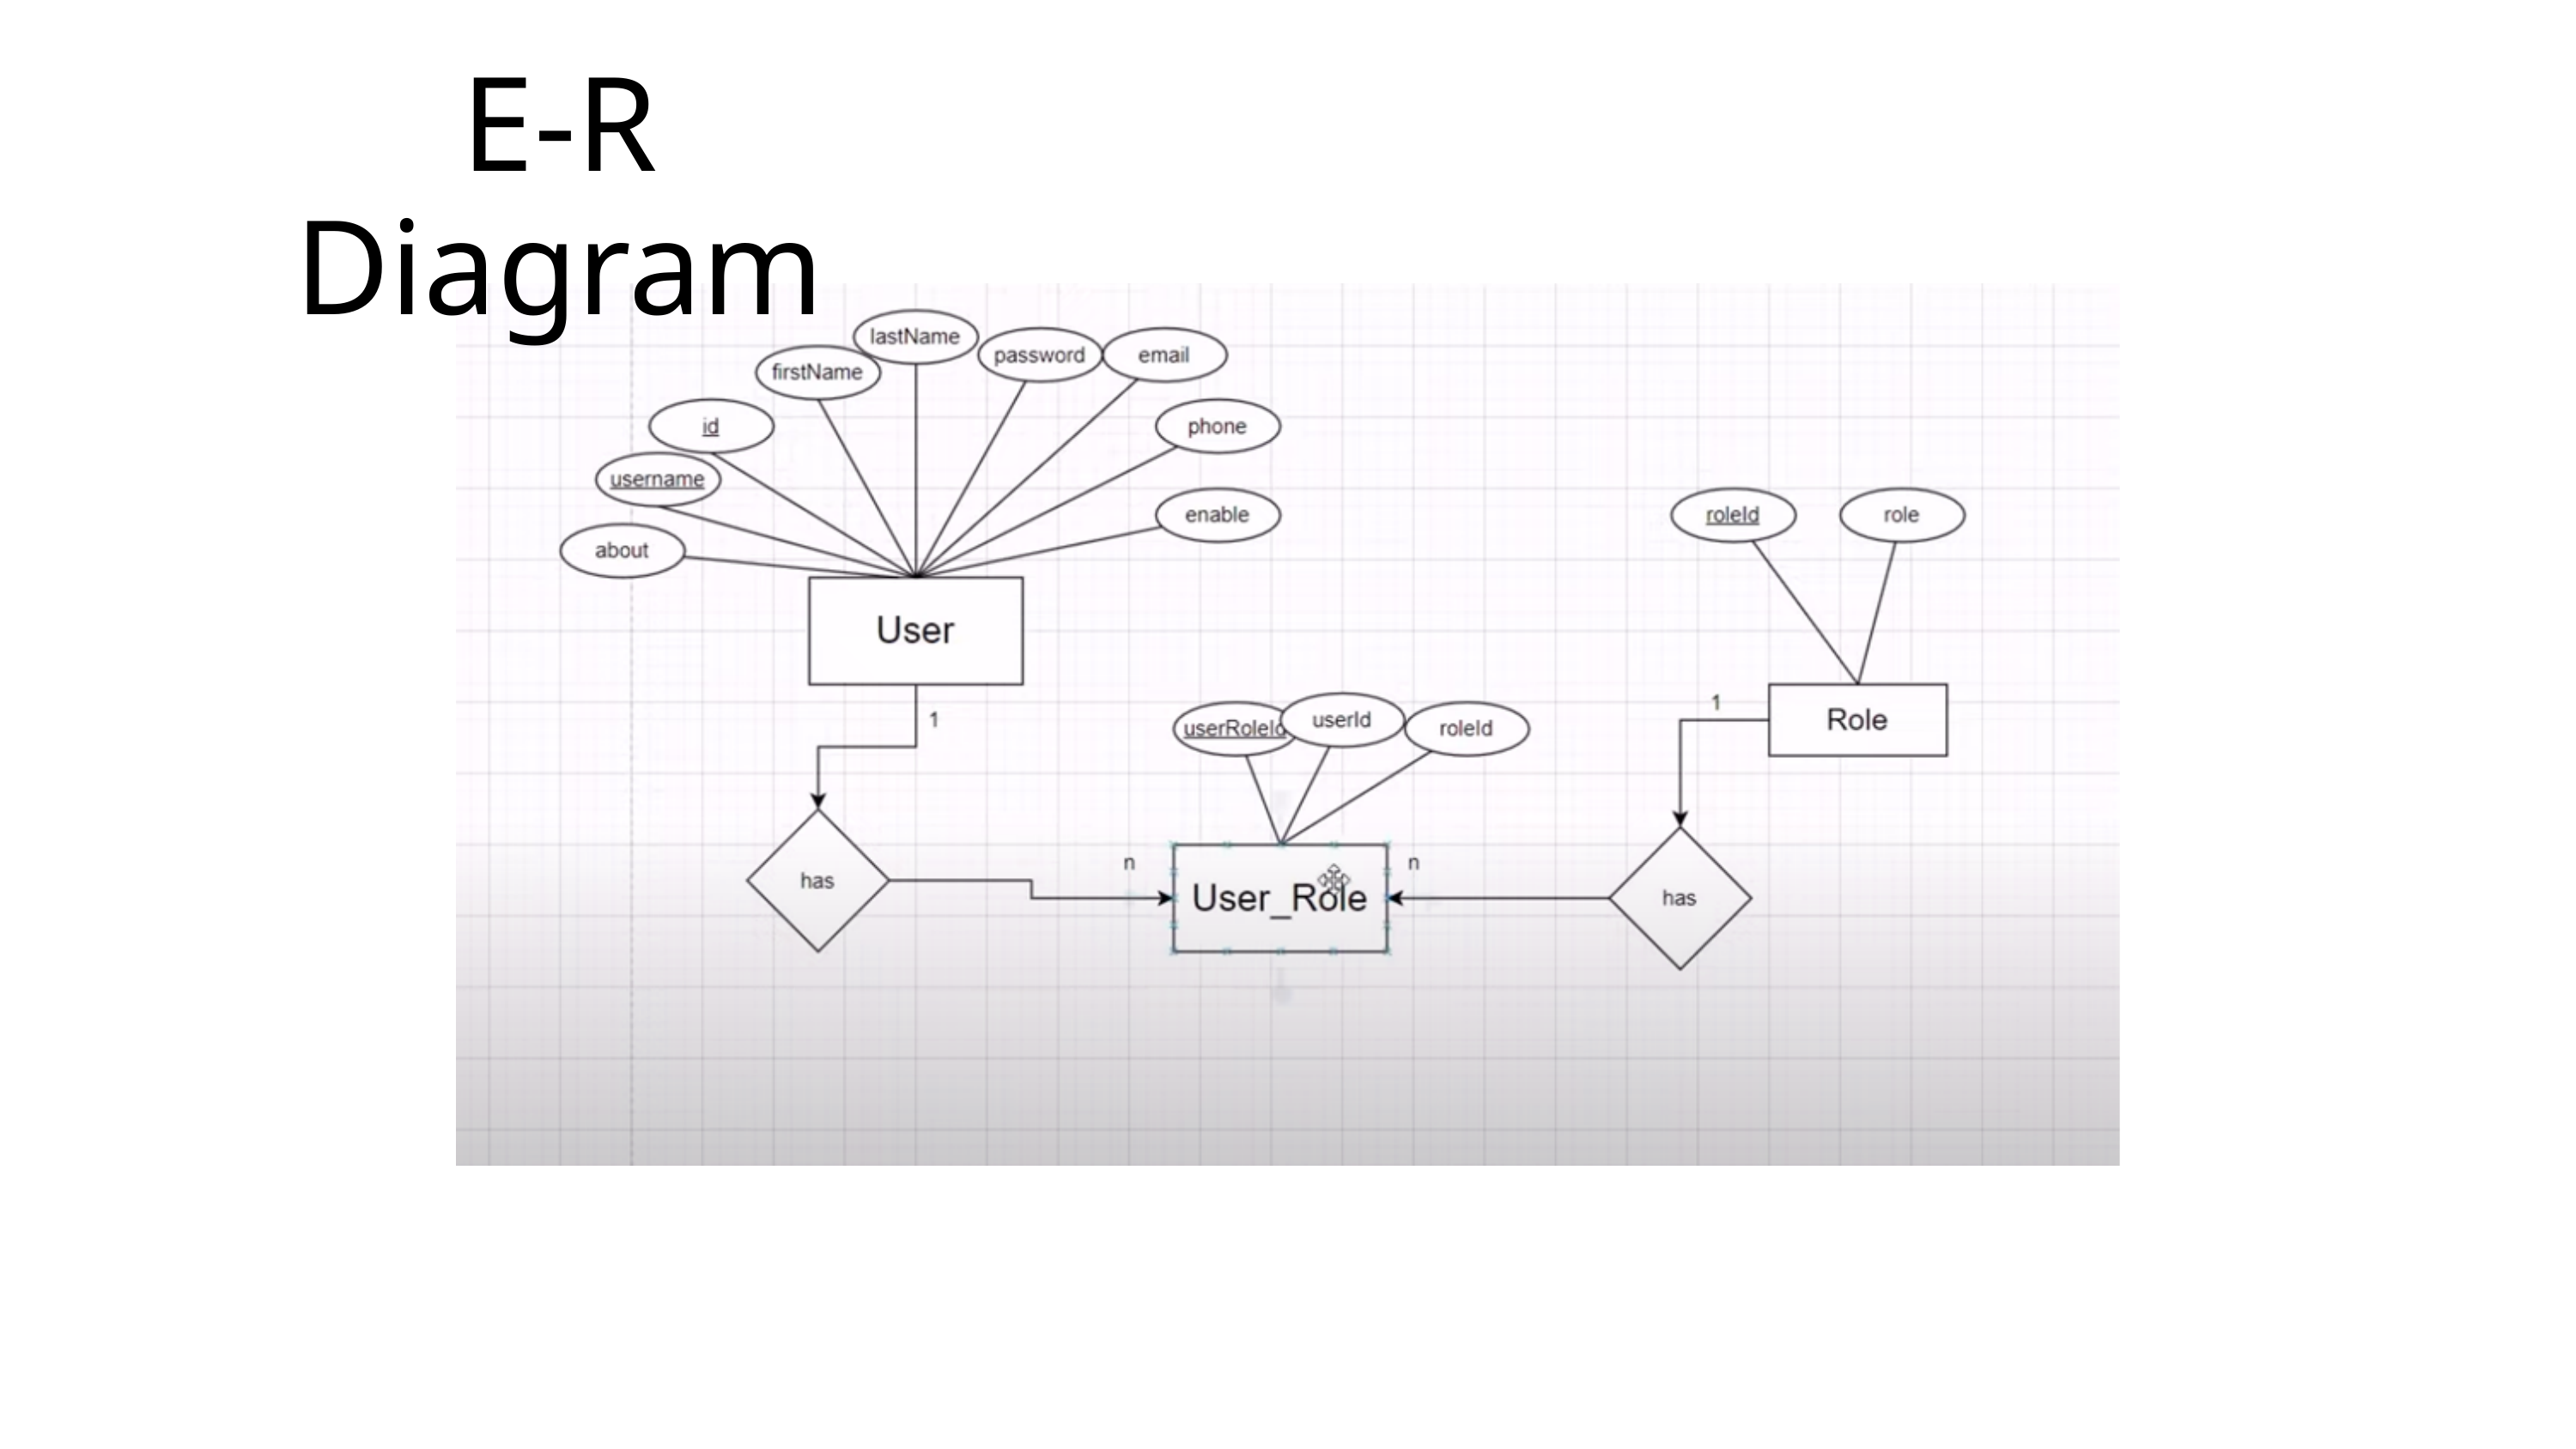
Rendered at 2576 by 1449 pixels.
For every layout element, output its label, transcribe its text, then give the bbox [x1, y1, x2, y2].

text_box E-R Diagram [197, 53, 922, 342]
text_box [456, 283, 2120, 1166]
